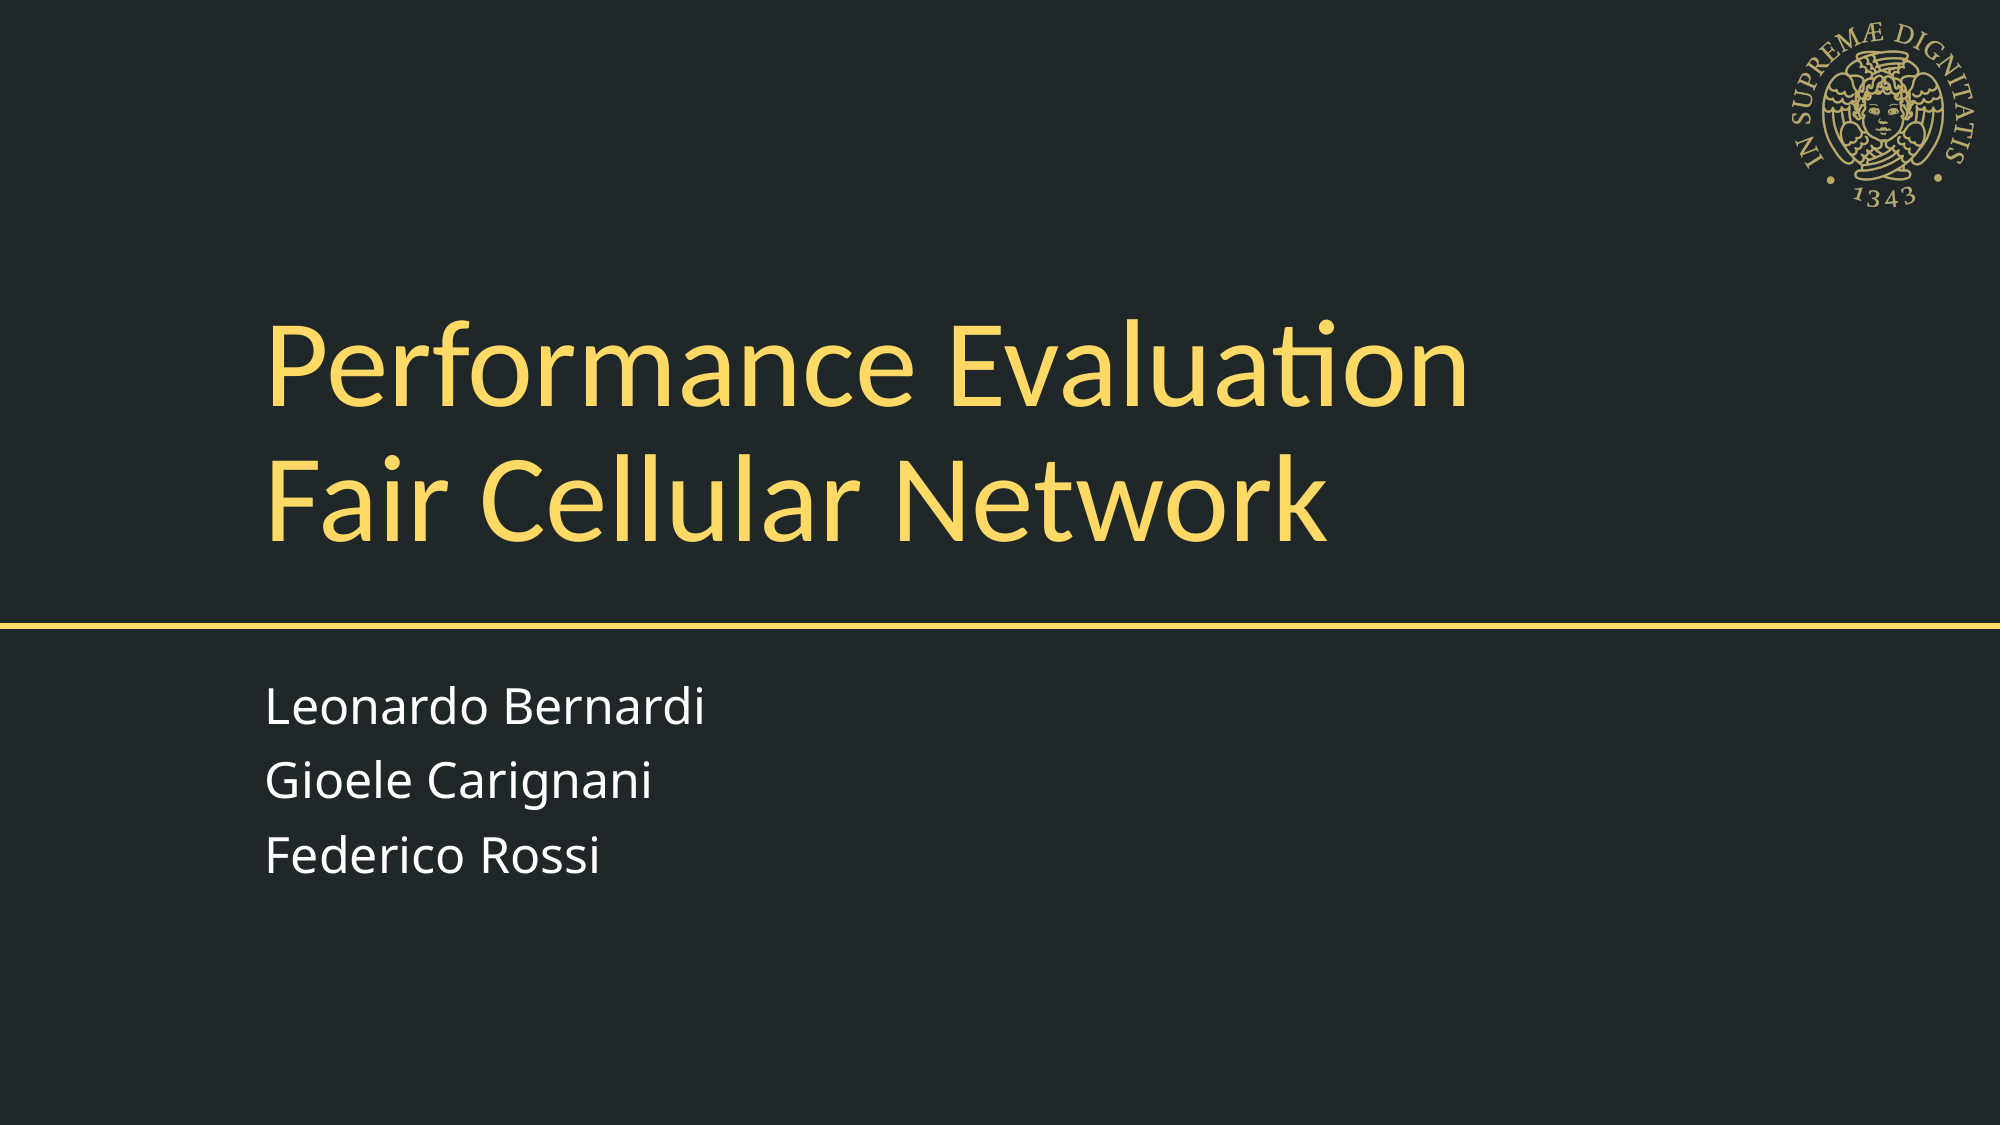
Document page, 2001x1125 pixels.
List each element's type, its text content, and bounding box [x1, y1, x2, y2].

subtitle Leonardo Bernardi Gioele Carignani Federico Rossi [249, 673, 1750, 946]
title Performance Evaluation Fair Cellular Network [249, 184, 1750, 576]
picture [1792, 22, 1974, 207]
